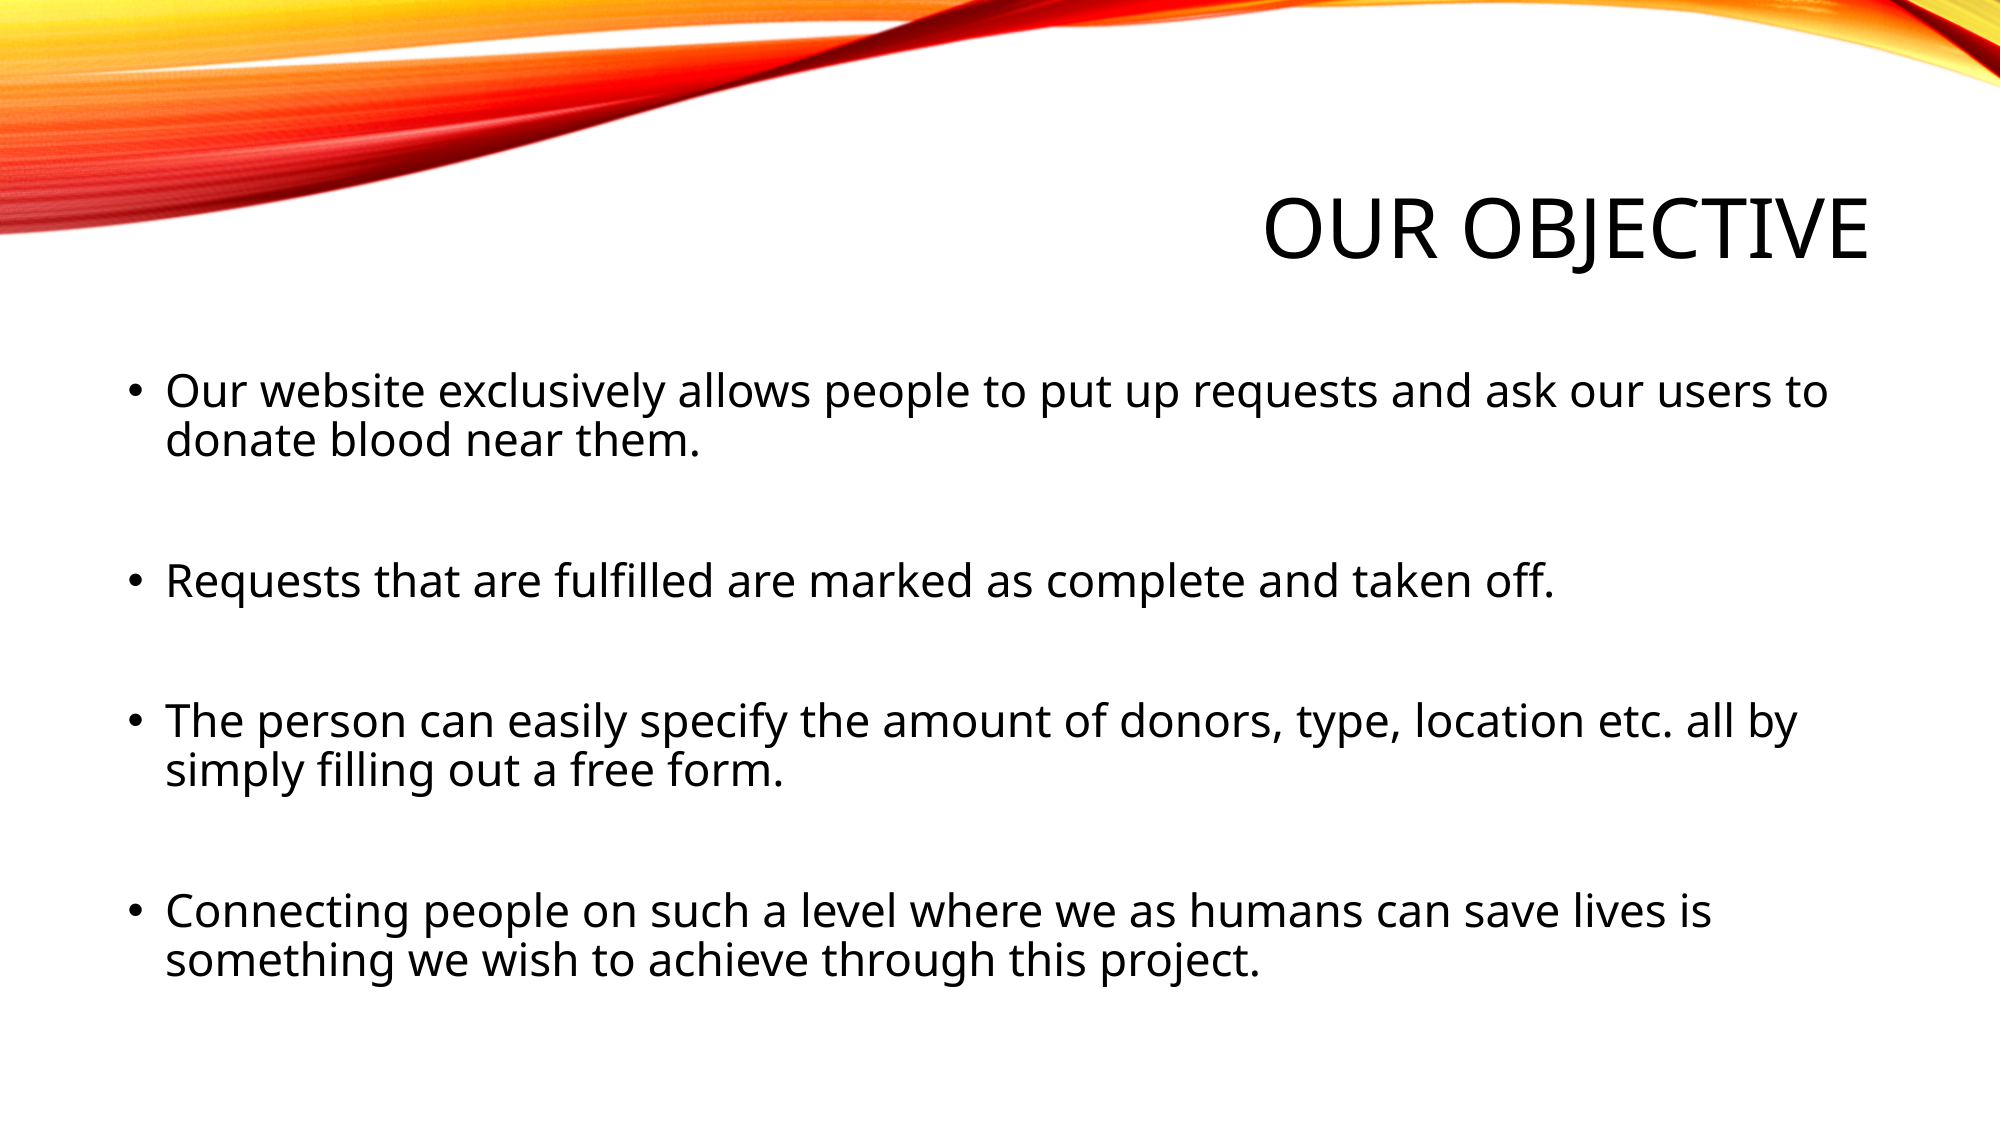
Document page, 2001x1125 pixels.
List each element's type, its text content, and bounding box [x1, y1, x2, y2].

list Our website exclusively allows people to put up requests and ask our users to donate blood near them. Requests that are fulfilled are marked as complete and taken off. The person can easily specify the amount of donors, type, location etc. all by simply filling out a free form. Connecting people on such a level where we as humans can save lives is something we wish to achieve through this project. [112, 360, 1888, 1021]
picture [0, 0, 2000, 237]
title Our objective [474, 125, 1888, 338]
